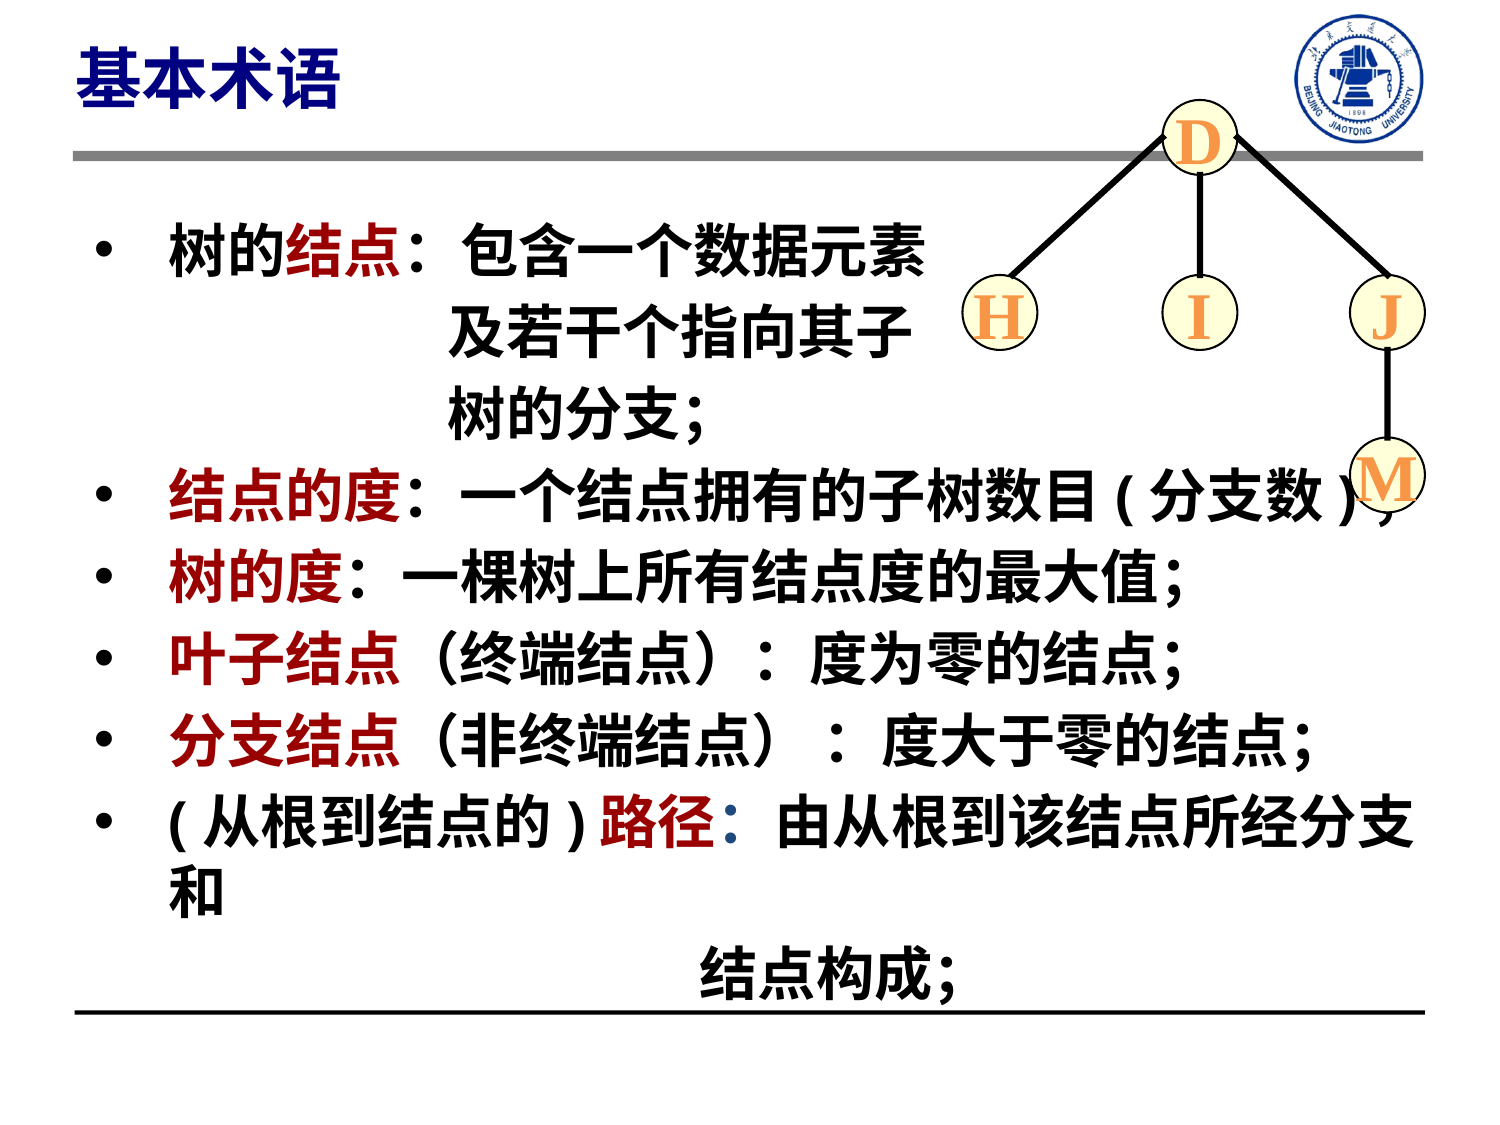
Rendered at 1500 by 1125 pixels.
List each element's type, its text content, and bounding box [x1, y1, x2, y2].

text_box M [1349, 437, 1425, 513]
text_box H [962, 274, 1038, 350]
text_box 树的结点：包含一个数据元素 及若干个指向其子 树的分支； 结点的度：一个结点拥有的子树数目(分支数)； 树的度：一棵树上所有结点度的最大值； 叶子结点（终端结点）：度为零的结点； 分支结点（非终端结点） ：度大于零的结点； (从根到结点的)路径：由从根到该结点所经分支和 结点构成； [79, 206, 1480, 1007]
text_box J [1349, 274, 1425, 350]
picture [1294, 14, 1424, 144]
text_box I [1162, 274, 1238, 350]
text_box D [1162, 99, 1238, 175]
text_box 基本术语 [60, 30, 496, 121]
